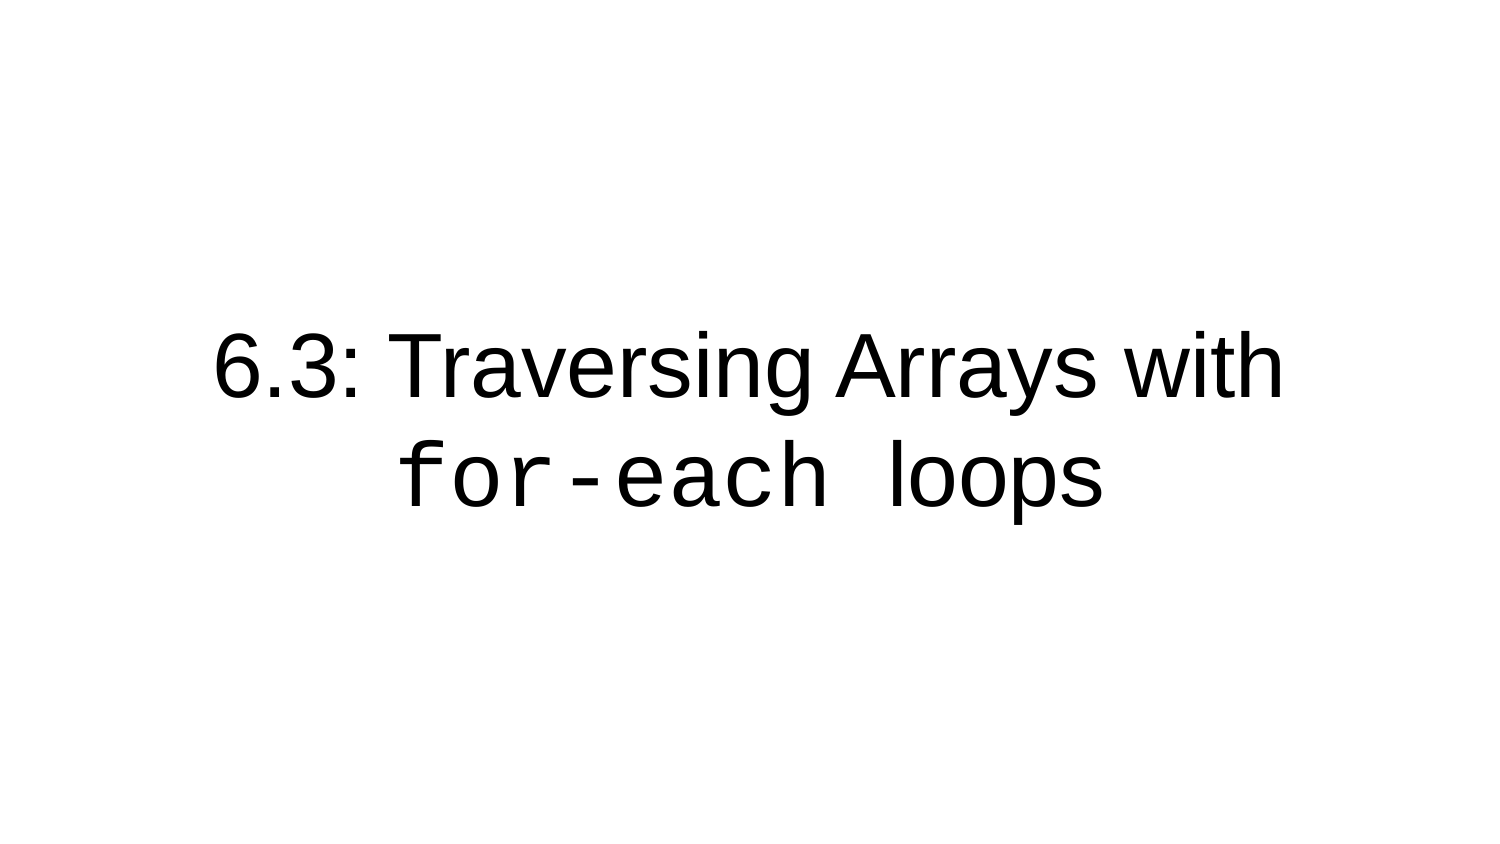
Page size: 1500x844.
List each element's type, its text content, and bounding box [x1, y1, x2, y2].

title 6.3: Traversing Arrays with for-each loops [51, 247, 1449, 584]
